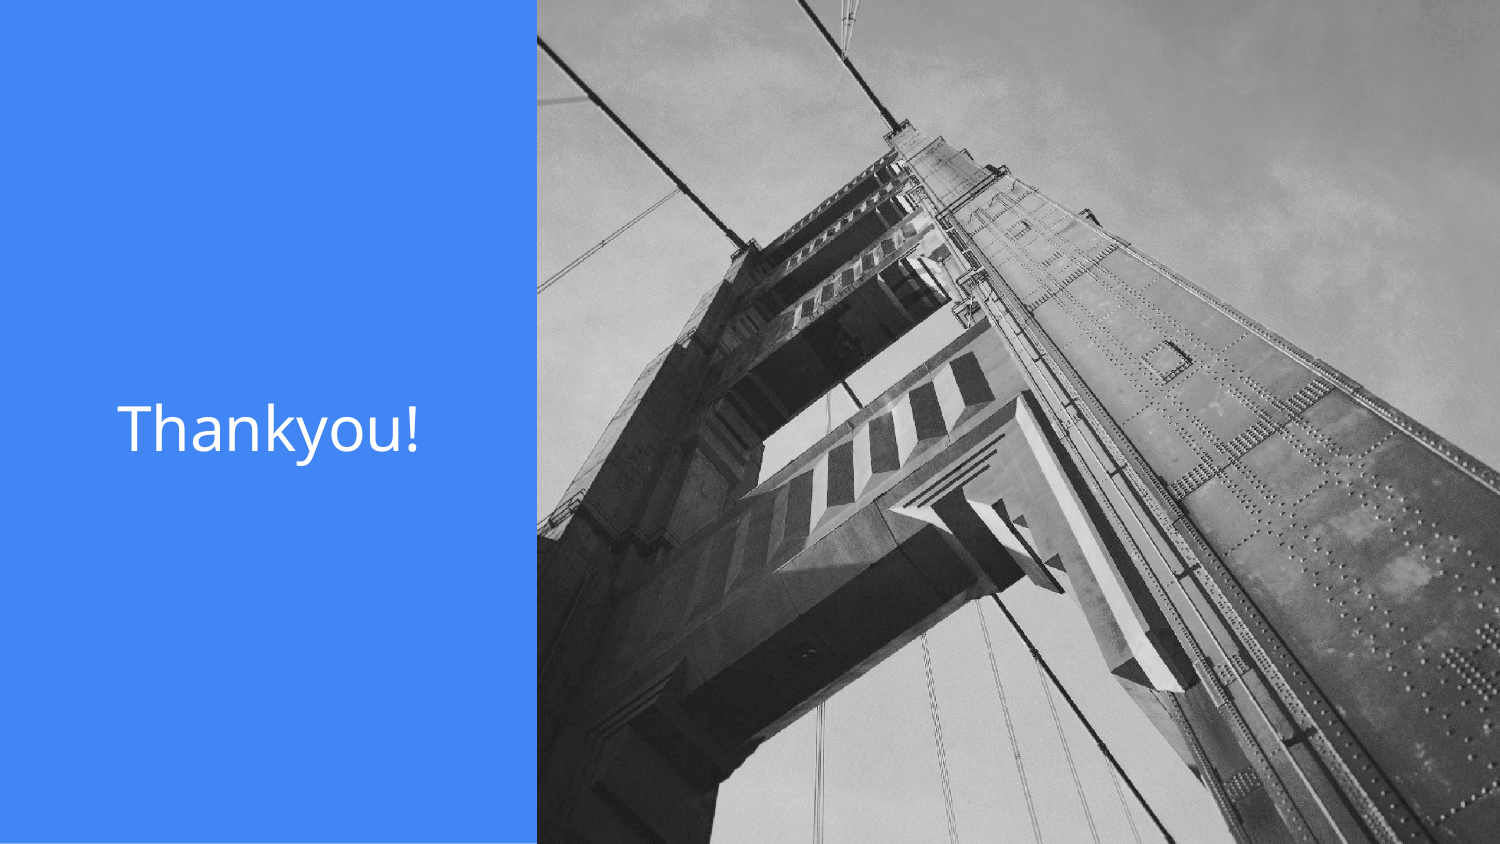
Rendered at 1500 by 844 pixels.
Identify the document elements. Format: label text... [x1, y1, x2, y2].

text_box [0, 0, 537, 844]
text_box [537, 0, 1500, 844]
text_box Thankyou! [114, 387, 450, 465]
